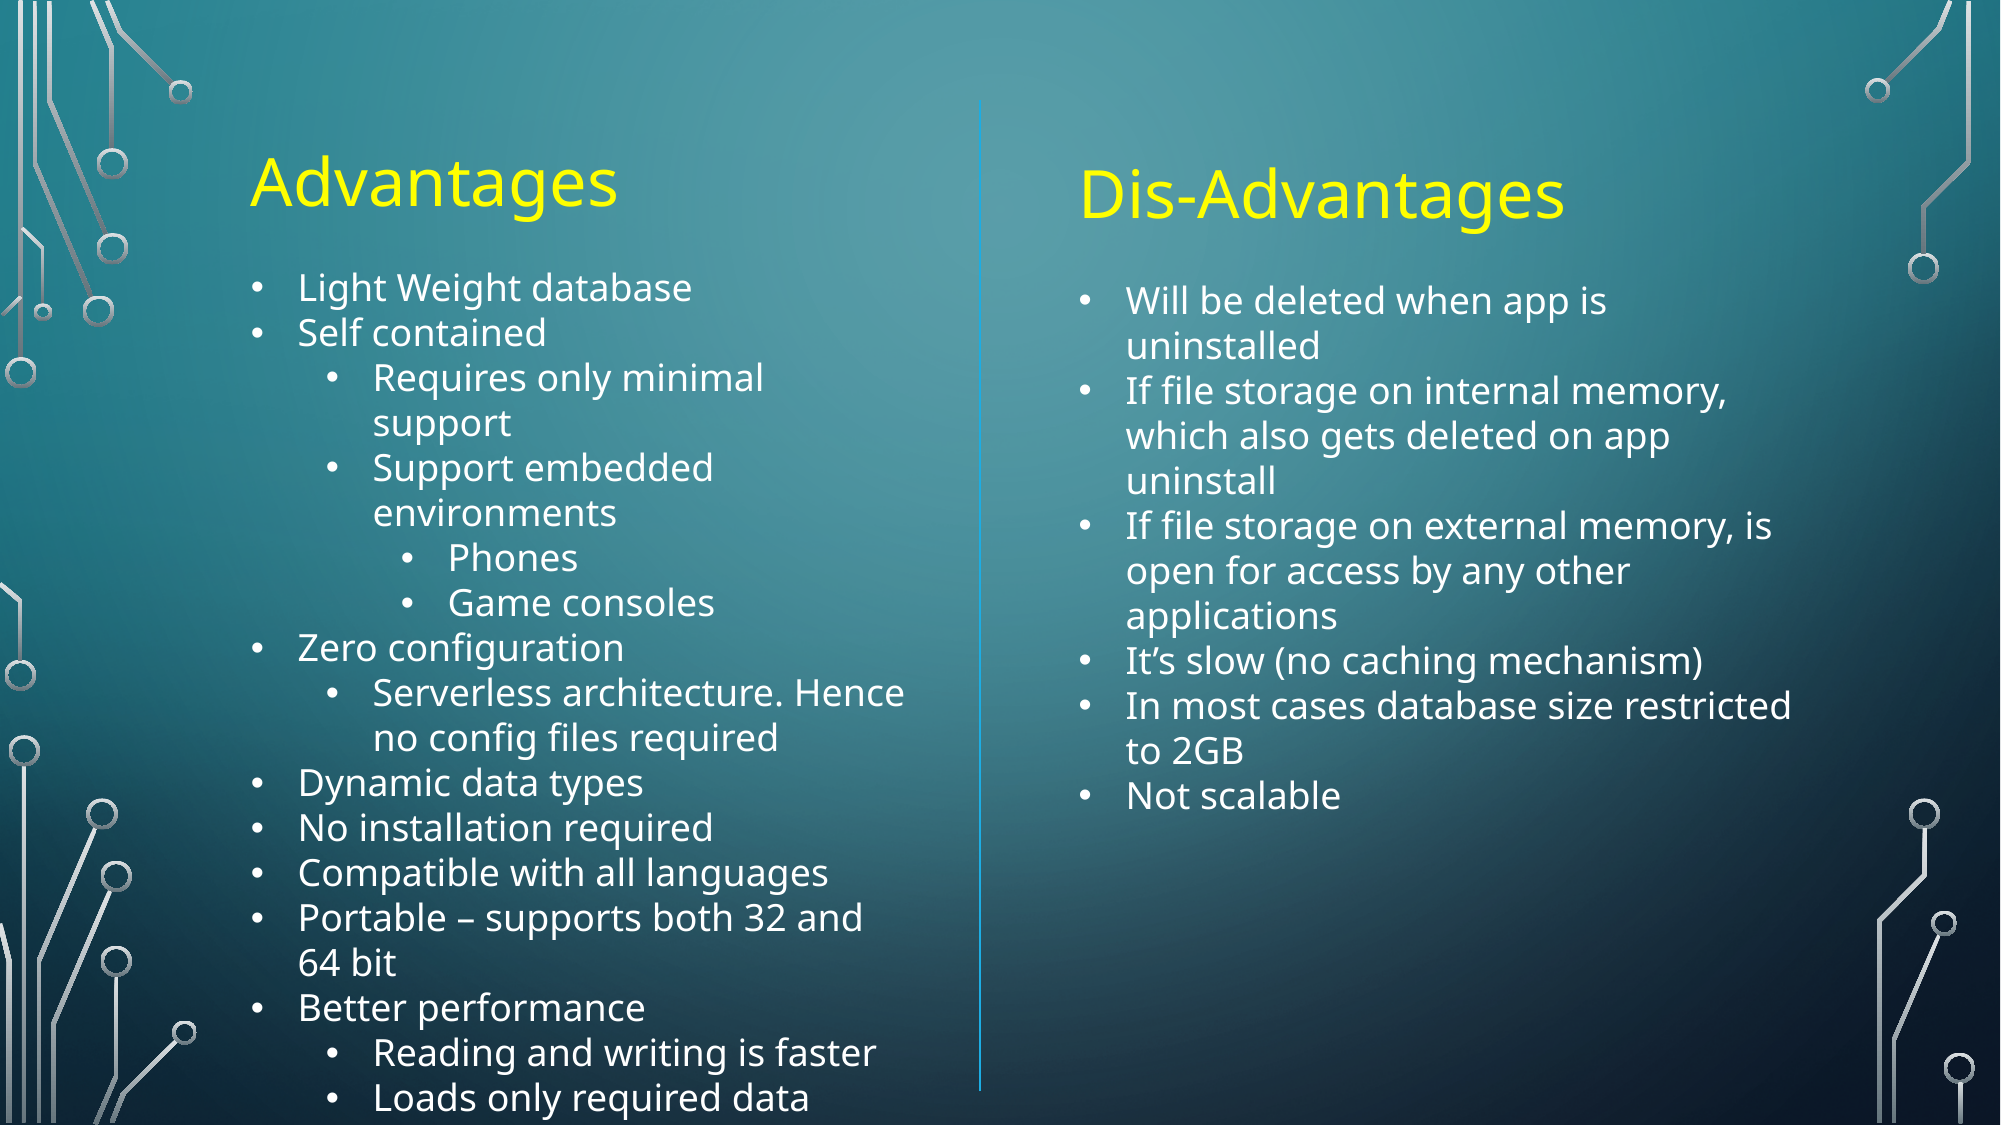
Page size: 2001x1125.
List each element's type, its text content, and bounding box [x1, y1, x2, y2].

text_box Dis-Advantages Will be deleted when app is uninstalled If file storage on internal memory, which also gets deleted on app uninstall If file storage on external memory, is open for access by any other applications It’s slow (no caching mechanism) In most cases database size restricted to 2GB Not scalable [1063, 144, 1819, 825]
text_box Advantages Light Weight database Self contained Requires only minimal support Support embedded environments Phones Game consoles Zero configuration Serverless architecture. Hence no config files required Dynamic data types No installation required Compatible with all languages Portable – supports both 32 and 64 bit Better performance Reading and writing is faster Loads only required data [236, 132, 929, 1125]
